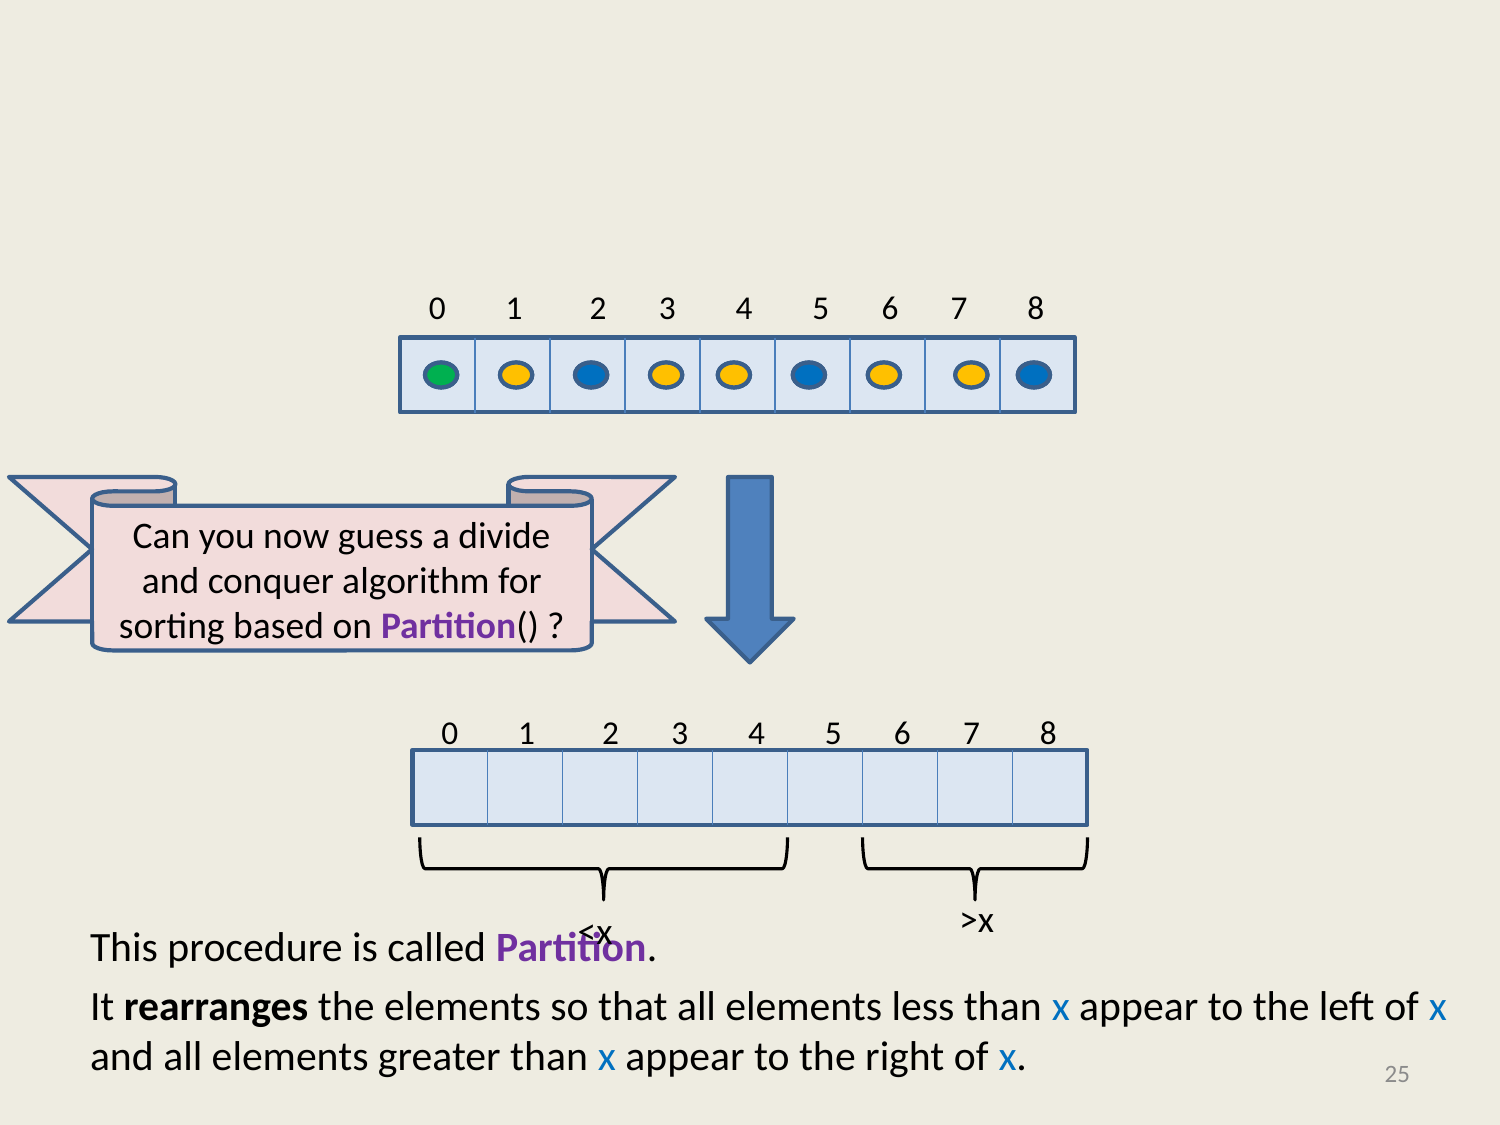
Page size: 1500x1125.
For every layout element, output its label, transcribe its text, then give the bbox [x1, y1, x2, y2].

slide_number 25 [1074, 1042, 1425, 1103]
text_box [412, 699, 1088, 826]
list This procedure is called Partition. It rearranges the elements so that all elements less than x appear to the left of x and all elements greater than x appear to the right of x. [75, 212, 1463, 1100]
text_box Can you now guess a divide and conquer algorithm for sorting based on Partition() ? [6, 474, 677, 653]
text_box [419, 837, 788, 961]
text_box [399, 274, 1076, 413]
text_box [862, 837, 1088, 949]
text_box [499, 362, 1051, 388]
text_box [704, 474, 796, 665]
